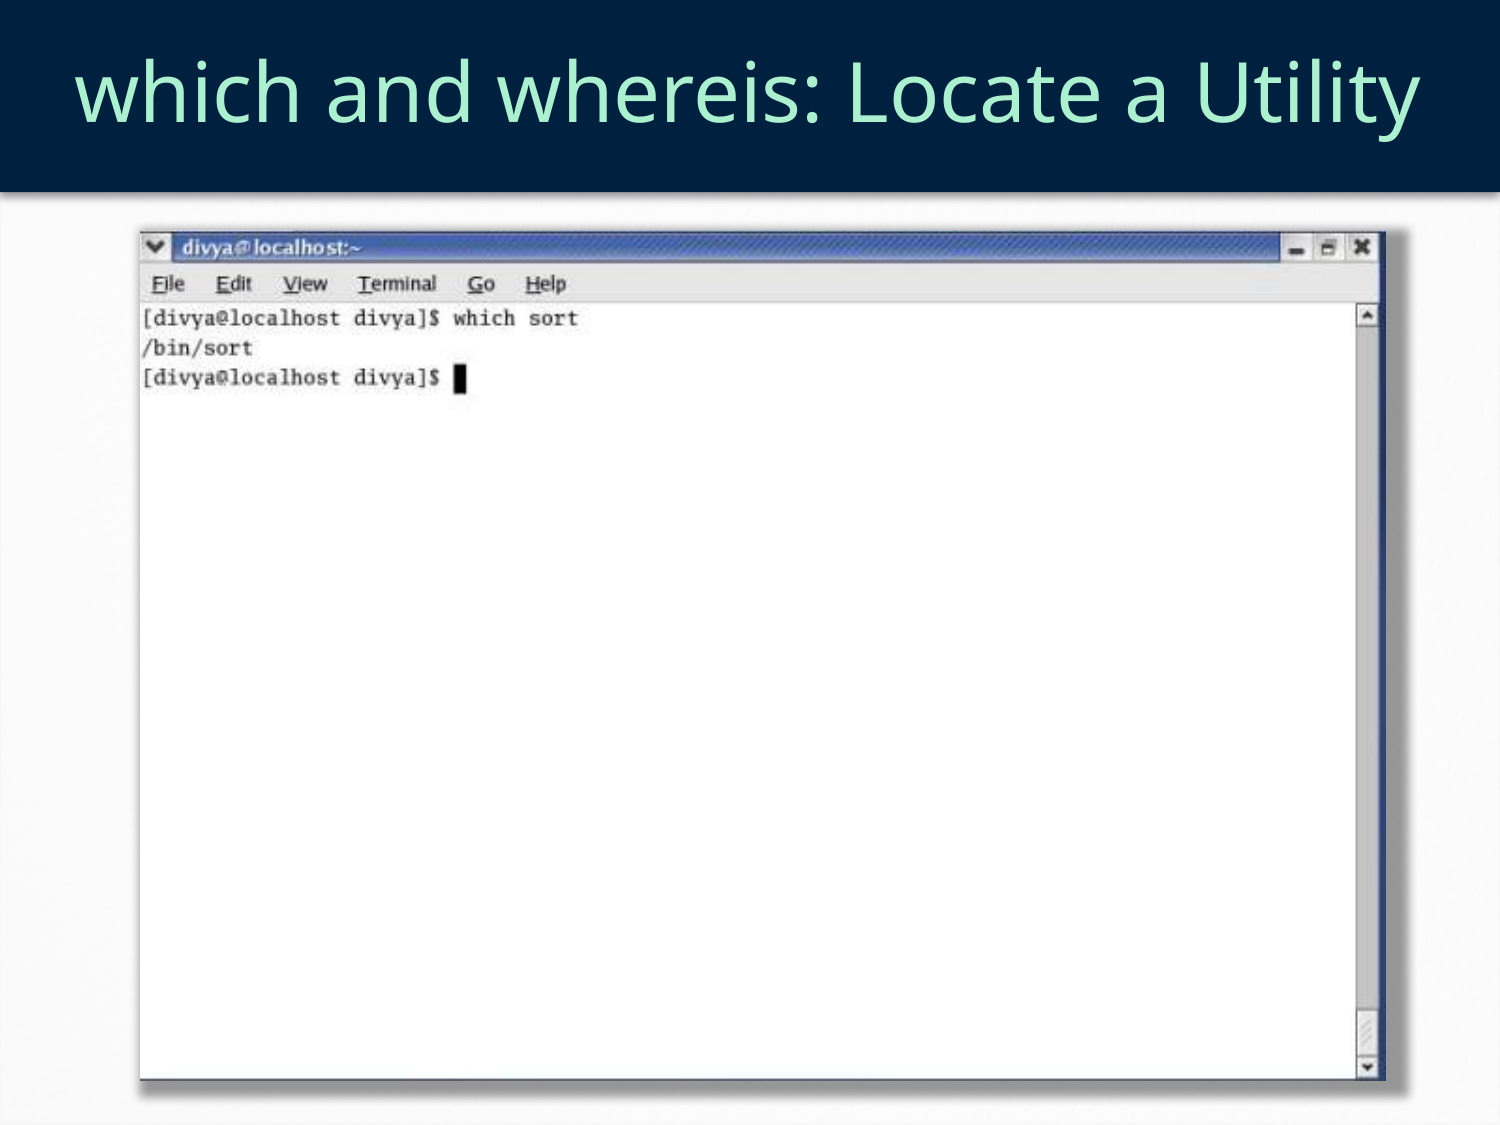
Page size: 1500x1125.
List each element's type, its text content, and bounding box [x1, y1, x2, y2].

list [140, 230, 1386, 1081]
title which and whereis: Locate a Utility [59, 0, 1500, 193]
